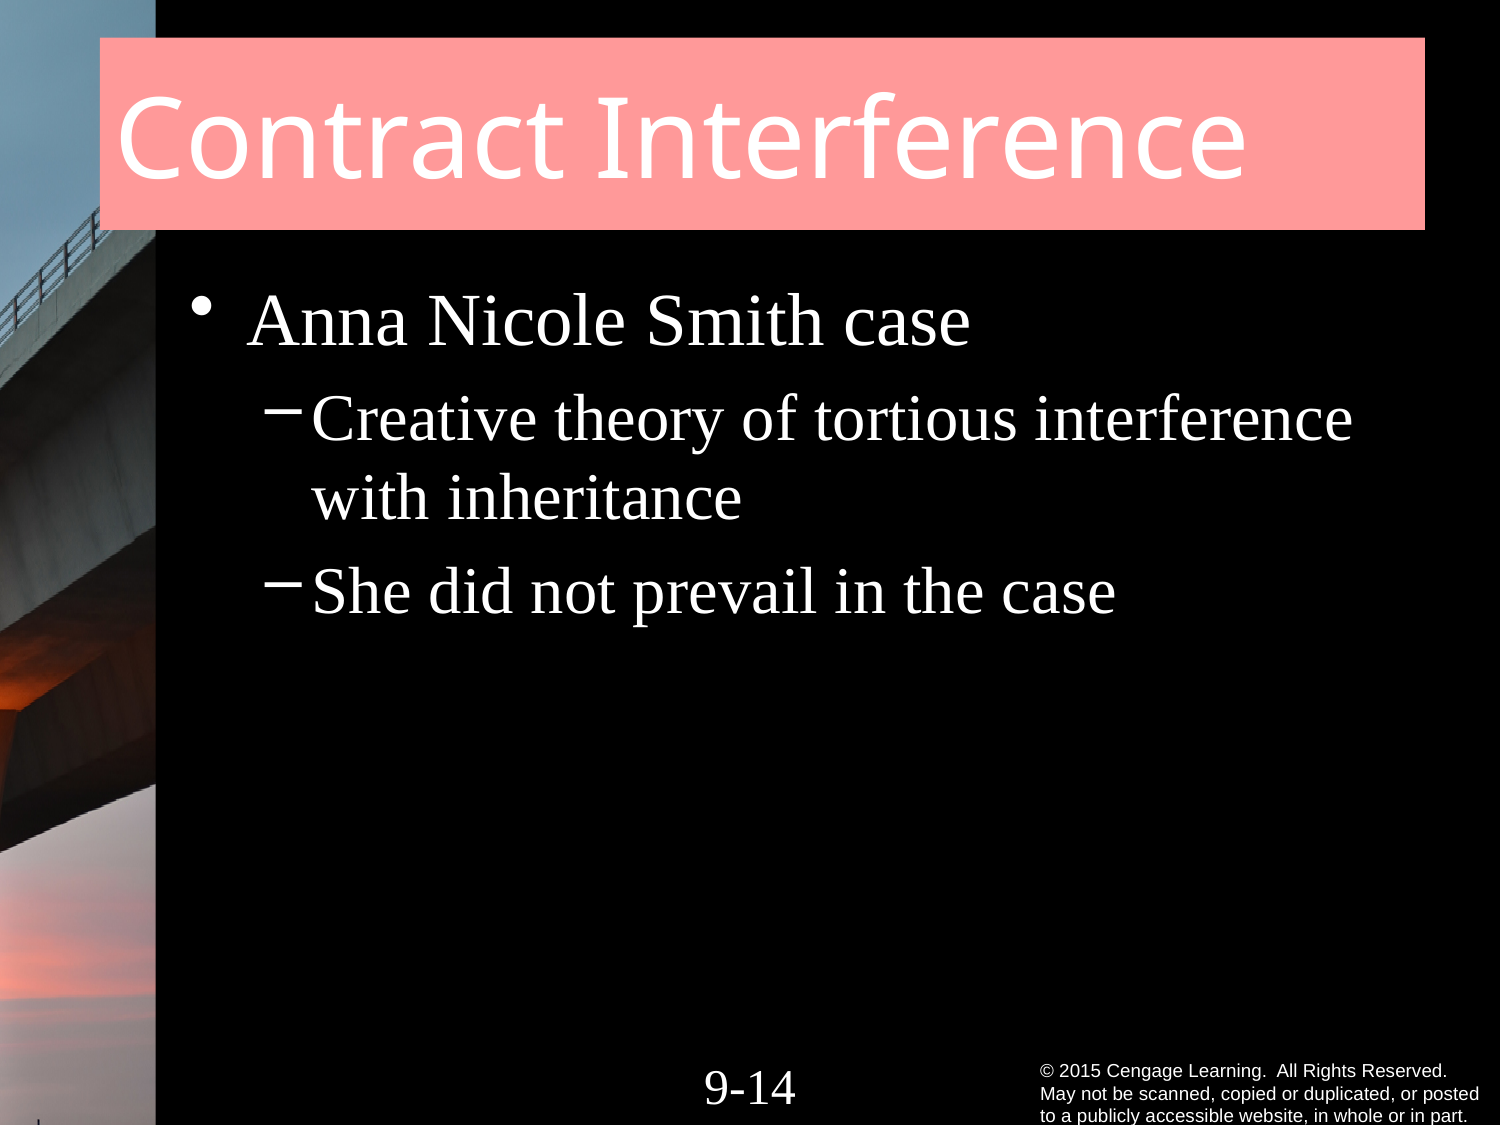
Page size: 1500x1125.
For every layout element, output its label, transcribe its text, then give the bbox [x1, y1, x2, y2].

title Contract Interference [99, 37, 1426, 231]
picture [0, 0, 155, 1125]
slide_number 9-13 [574, 1046, 926, 1125]
list Anna Nicole Smith case Creative theory of tortious interference with inheritance She did not prevail in the case [174, 262, 1425, 1005]
